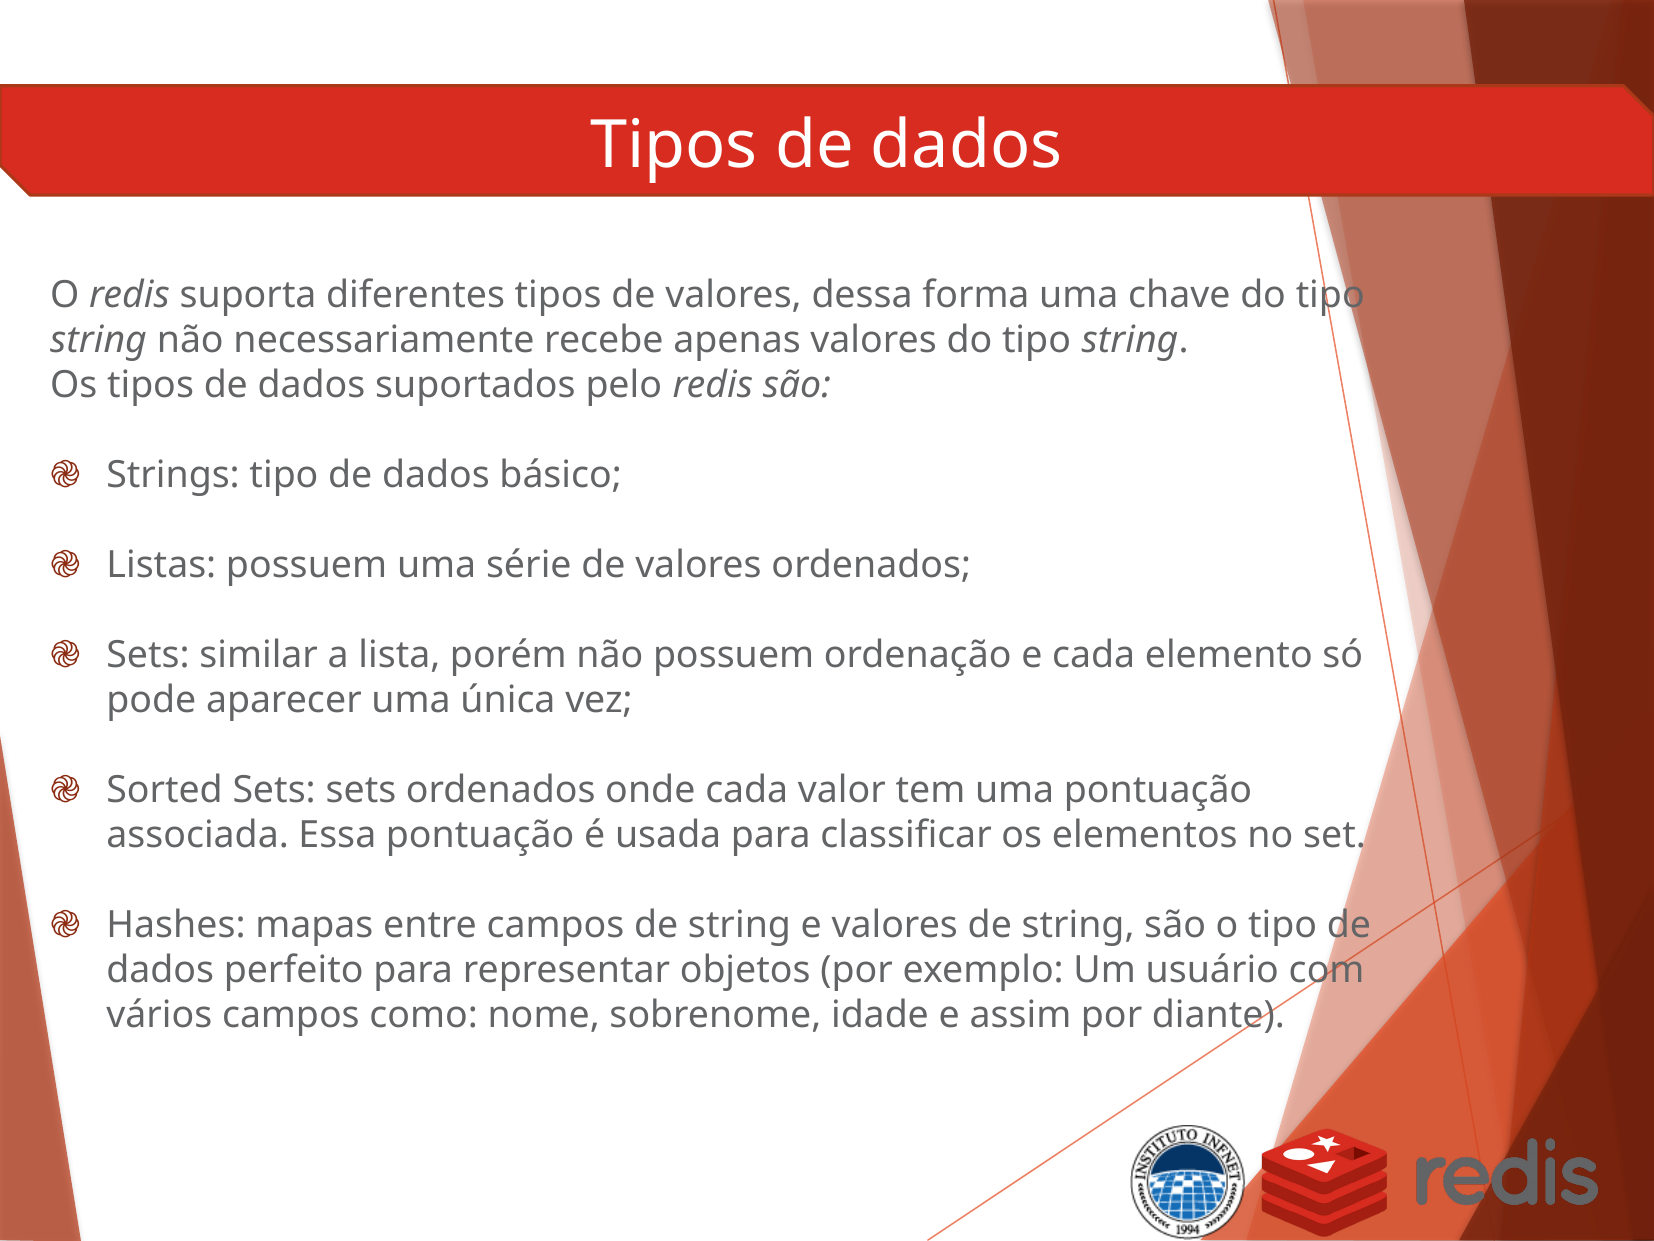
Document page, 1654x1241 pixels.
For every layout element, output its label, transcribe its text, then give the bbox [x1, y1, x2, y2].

text_box O redis suporta diferentes tipos de valores, dessa forma uma chave do tipo string não necessariamente recebe apenas valores do tipo string. Os tipos de dados suportados pelo redis são: Strings: tipo de dados básico; Listas: possuem uma série de valores ordenados; Sets: similar a lista, porém não possuem ordenação e cada elemento só pode aparecer uma única vez; Sorted Sets: sets ordenados onde cada valor tem uma pontuação associada. Essa pontuação é usada para classificar os elementos no set. Hashes: mapas entre campos de string e valores de string, são o tipo de dados perfeito para representar objetos (por exemplo: Um usuário com vários campos como: nome, sobrenome, idade e assim por diante). [34, 261, 1407, 1228]
text_box Tipos de dados [0, 84, 1654, 197]
picture [1258, 1125, 1601, 1240]
picture [1130, 1228, 1255, 1240]
